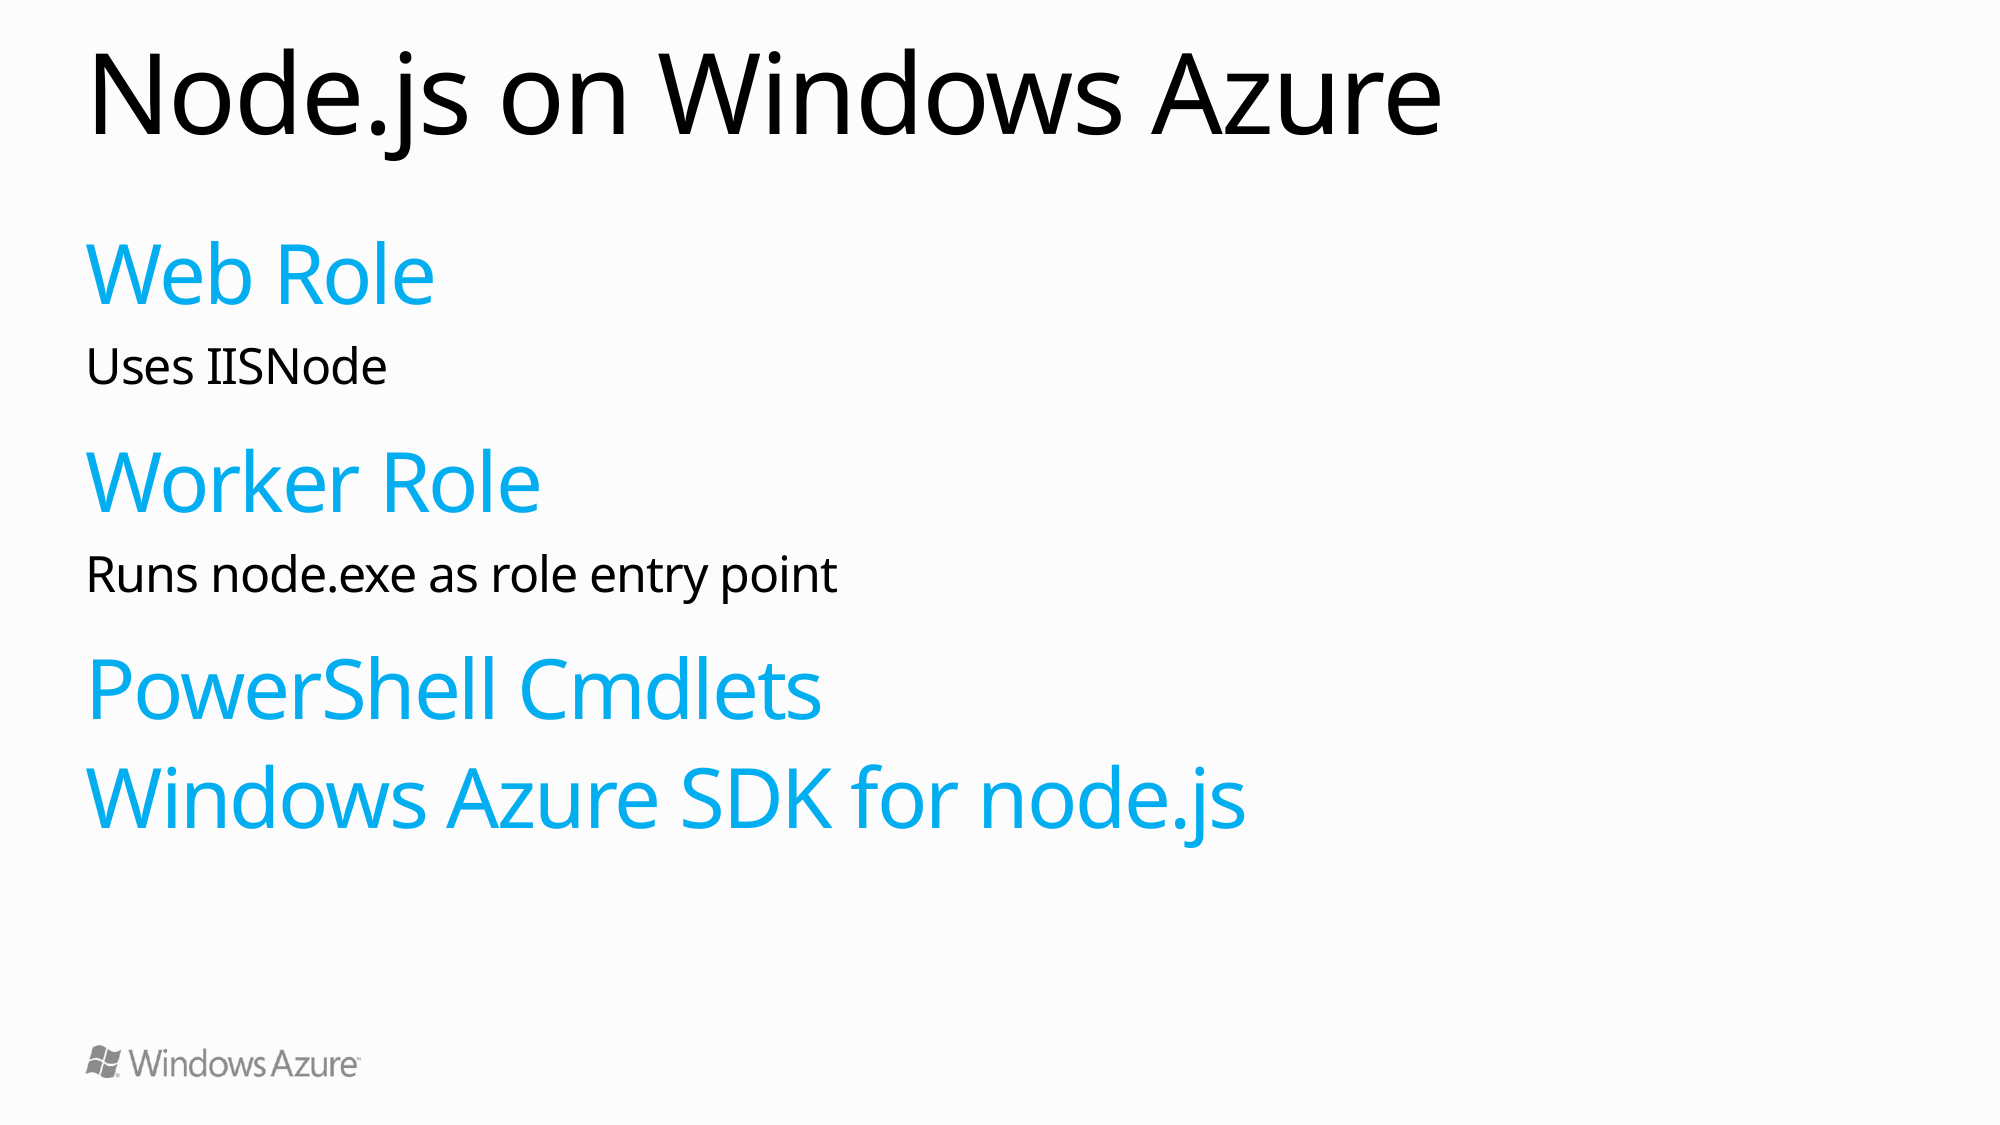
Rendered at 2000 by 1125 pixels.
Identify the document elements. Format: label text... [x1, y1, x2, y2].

title Node.js on Windows Azure [85, 37, 1914, 161]
list Web Role Uses IISNode Worker Role Runs node.exe as role entry point PowerShell Cmdlets Windows Azure SDK for node.js [85, 232, 1914, 853]
